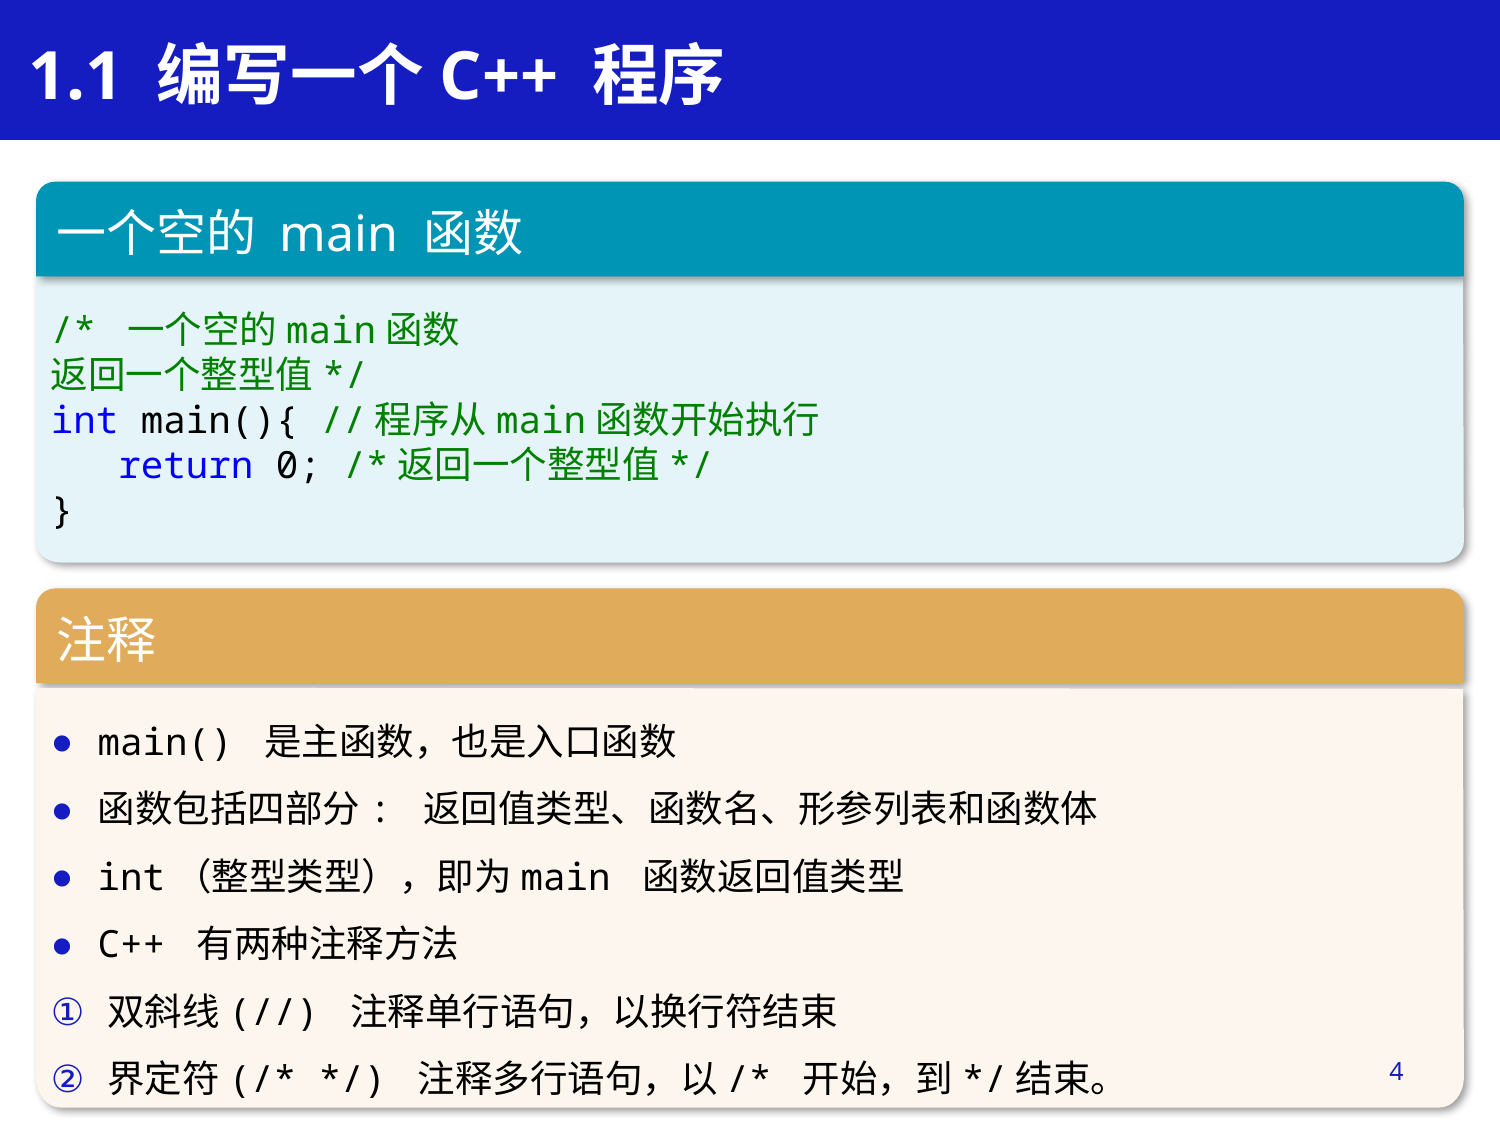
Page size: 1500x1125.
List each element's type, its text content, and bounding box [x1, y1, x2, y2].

text_box 1.1 编写一个C++ 程序 [13, 25, 1021, 121]
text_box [35, 588, 1464, 1105]
text_box 一个空的 main 函数 [34, 180, 1465, 278]
text_box /* 一个空的main函数 返回一个整型值*/ int main(){ //程序从main函数开始执行 return 0; /*返回一个整型值*/ } [34, 278, 1465, 564]
